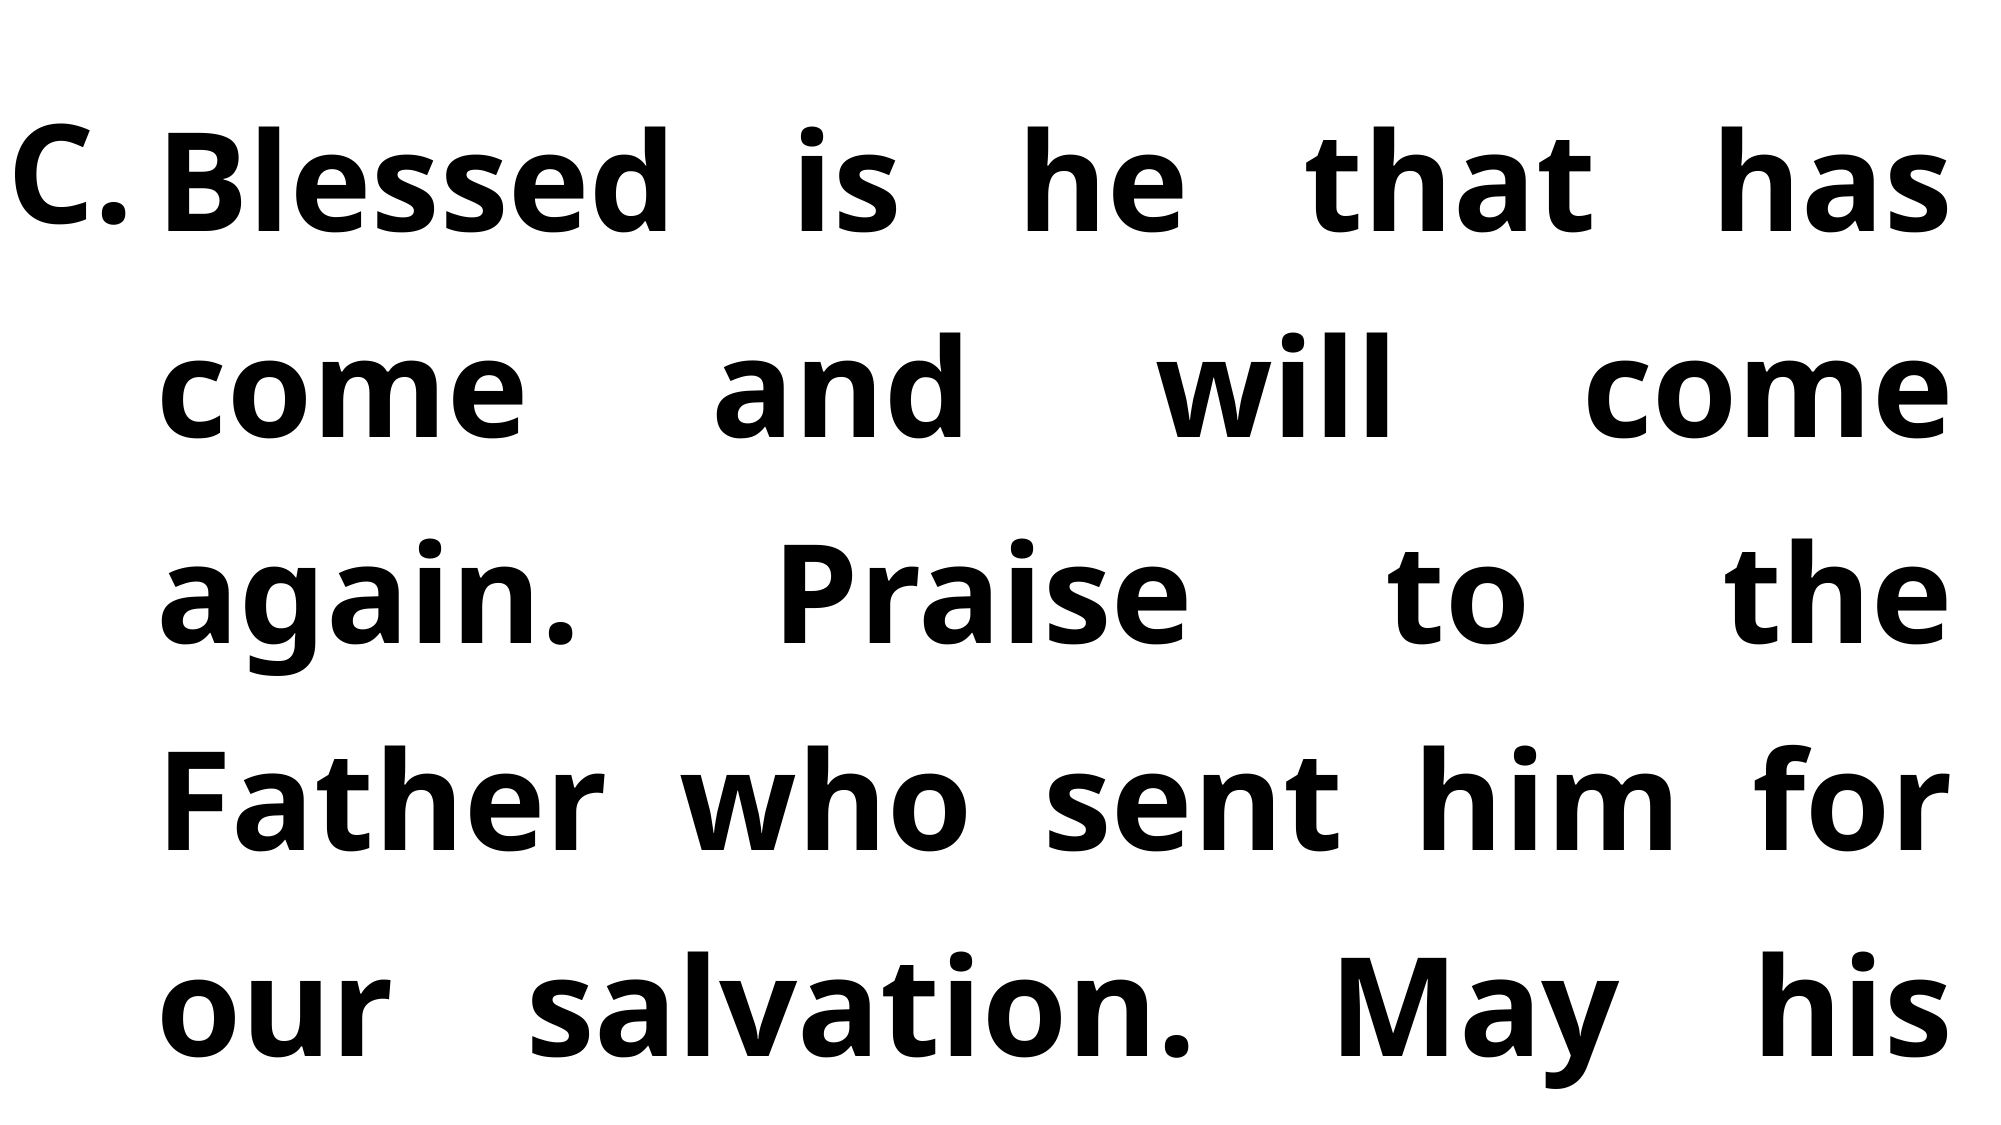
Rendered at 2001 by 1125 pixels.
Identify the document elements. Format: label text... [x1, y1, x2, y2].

text_box Blessed is he that has come and will come again. Praise to the Father who sent him for our salvation. May his blessings be ever upon us. [148, 45, 1962, 1125]
text_box C. [0, 78, 159, 259]
